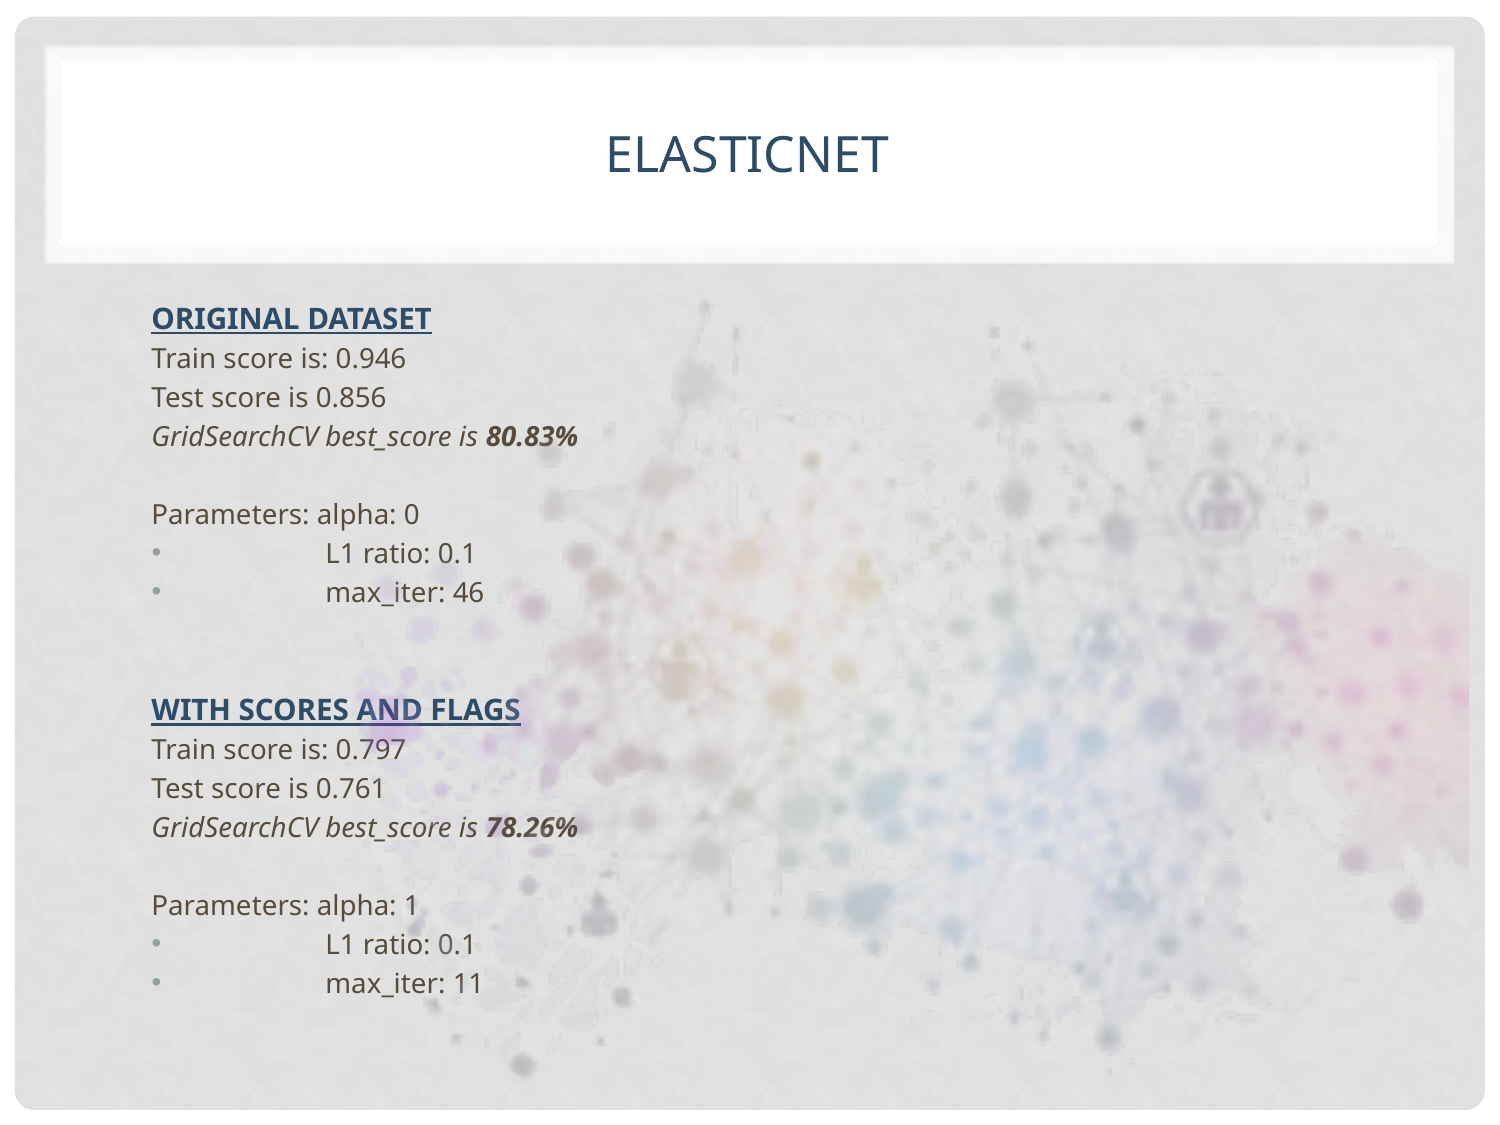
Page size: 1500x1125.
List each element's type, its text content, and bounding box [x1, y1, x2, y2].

picture [319, 264, 1469, 1125]
title Elasticnet [69, 66, 1425, 238]
list ORIGINAL DATASET Train score is: 0.946 Test score is 0.856 GridSearchCV best_score is 80.83% Parameters: alpha: 0 L1 ratio: 0.1 max_iter: 46 WITH SCORES AND FLAGS Train score is: 0.797 Test score is 0.761 GridSearchCV best_score is 78.26% Parameters: alpha: 1 L1 ratio: 0.1 max_iter: 11 [118, 292, 319, 1011]
